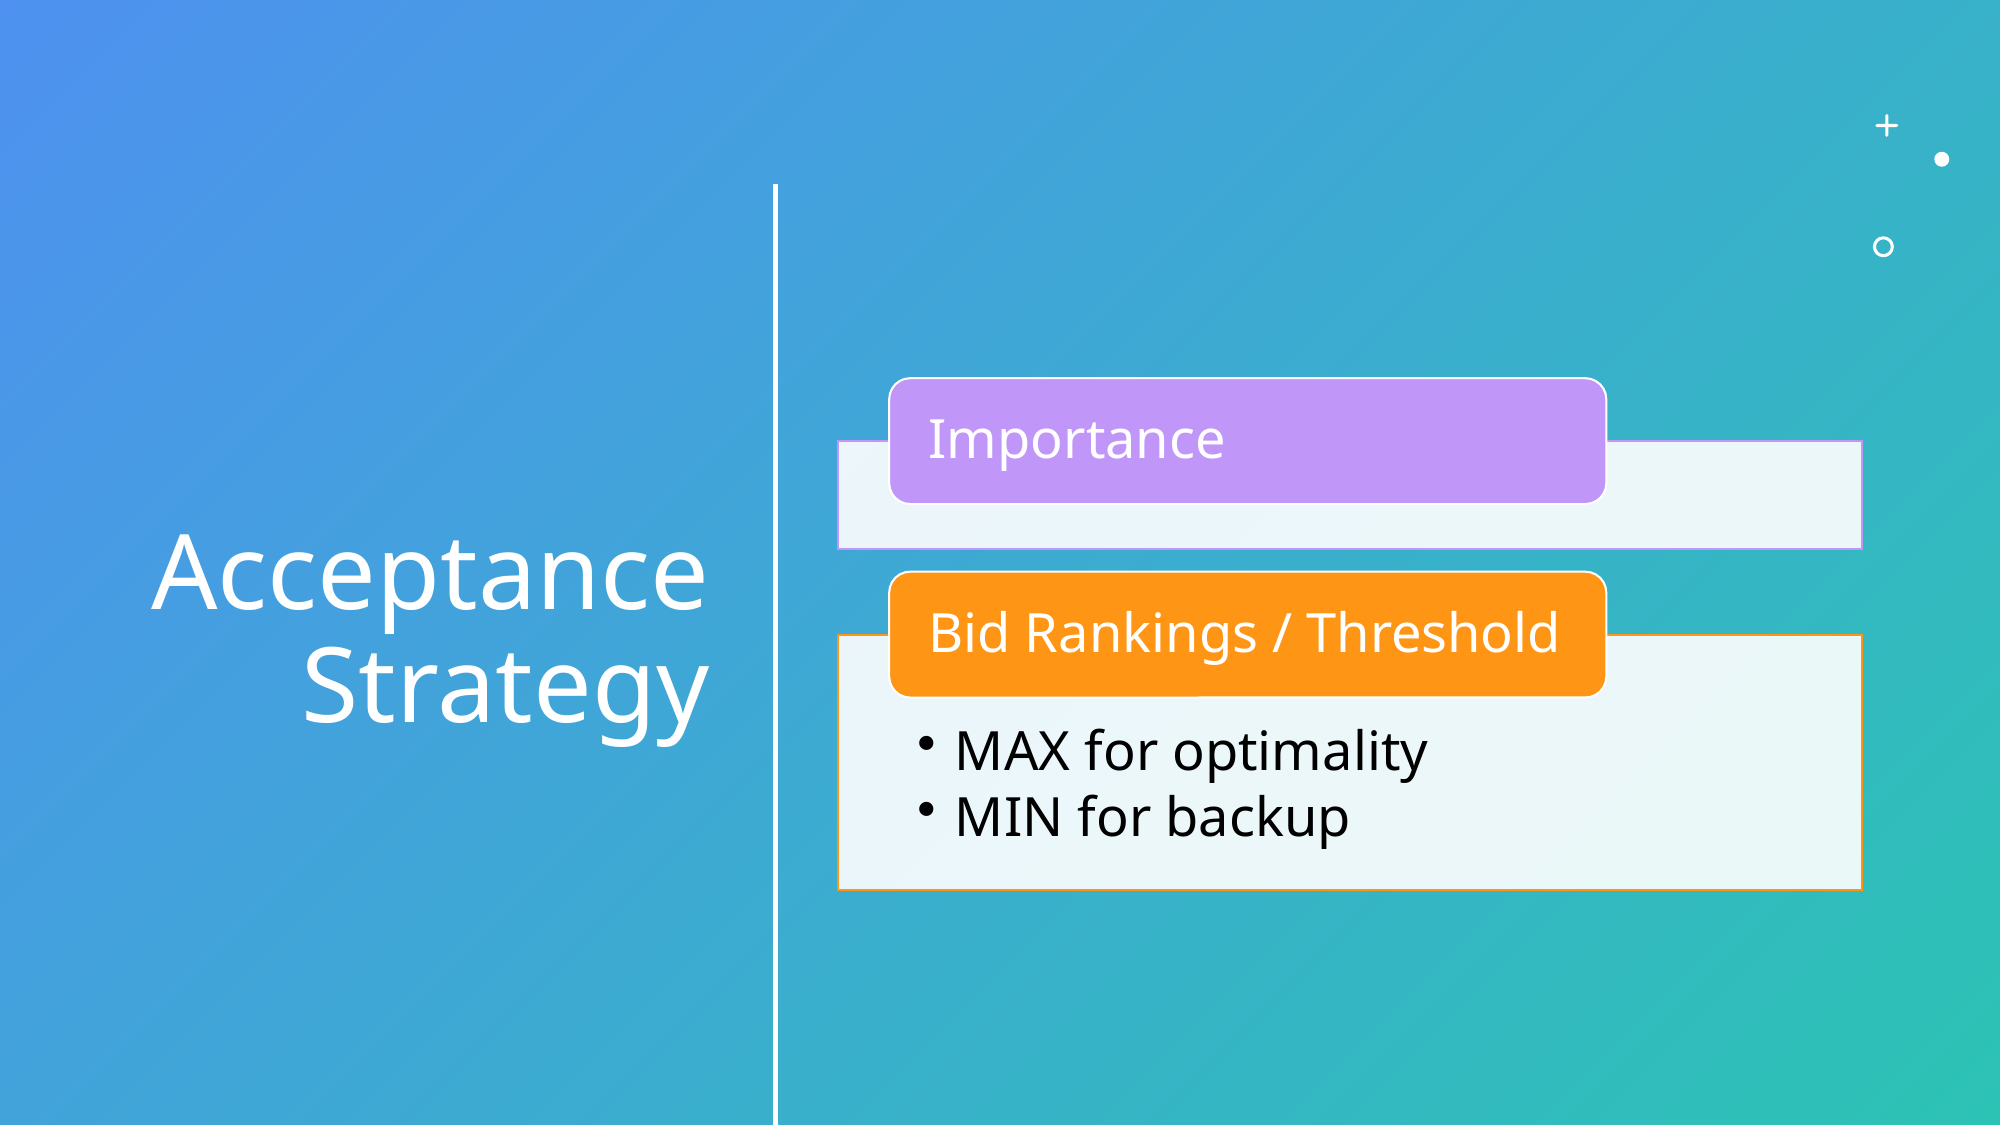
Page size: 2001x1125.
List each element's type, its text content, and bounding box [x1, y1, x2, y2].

text_box [0, 0, 2000, 1125]
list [837, 175, 1863, 1093]
text_box [1875, 114, 1899, 137]
text_box [1872, 236, 1894, 258]
text_box [1934, 151, 1950, 167]
title Acceptance Strategy [78, 174, 725, 1091]
